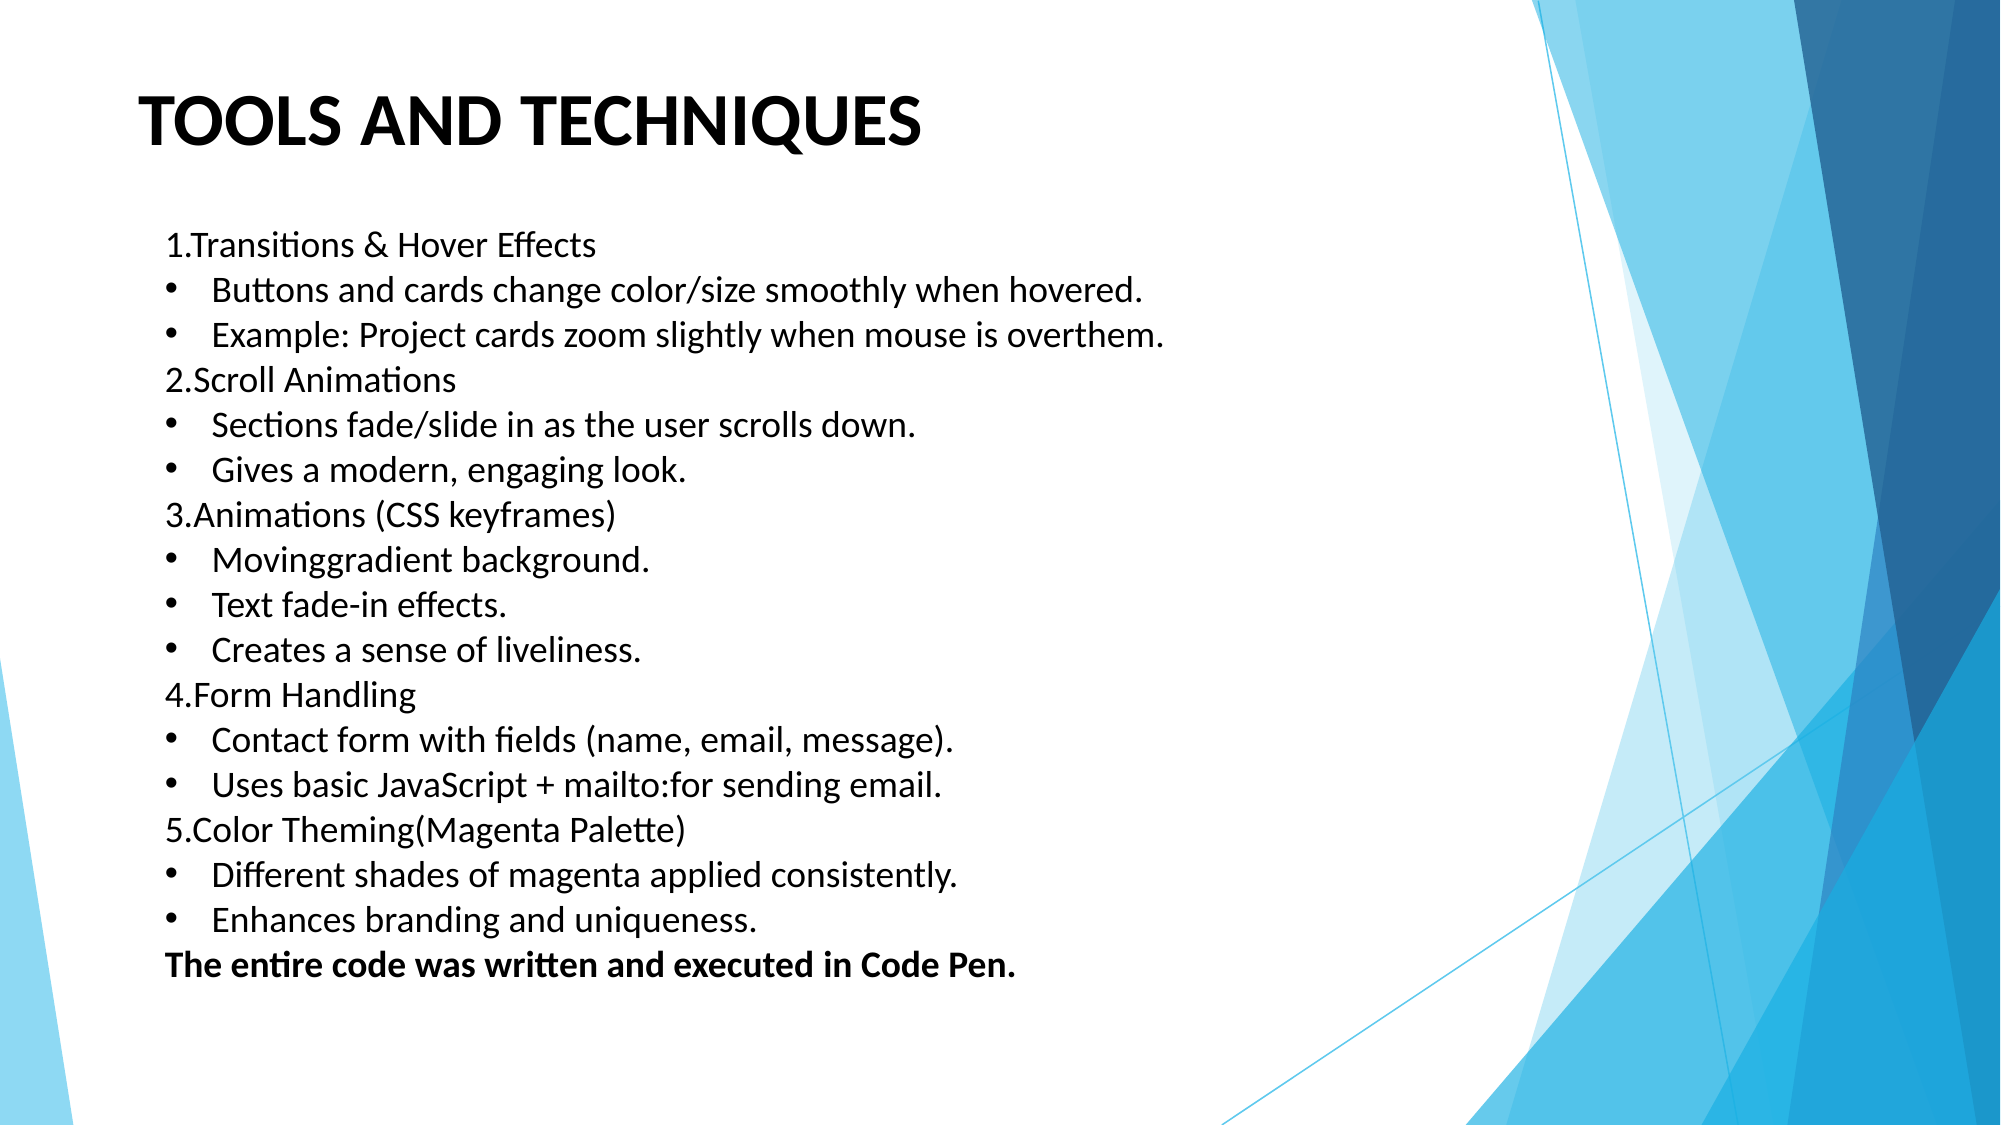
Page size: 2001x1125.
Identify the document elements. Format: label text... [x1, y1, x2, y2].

text_box 1.Transitions & Hover Effects Buttons and cards change color/size smoothly when hovered. Example: Project cards zoom slightly when mouse is overthem. 2.Scroll Animations Sections fade/slide in as the user scrolls down. Gives a modern, engaging look. 3.Animations (CSS keyframes) Movinggradient background. Text fade-in effects. Creates a sense of liveliness. 4.Form Handling Contact form with fields (name, email, message). Uses basic JavaScript + mailto:for sending email. 5.Color Theming(Magenta Palette) Different shades of magenta applied consistently. Enhances branding and uniqueness. The entire code was written and executed in Code Pen. [149, 212, 1488, 993]
text_box TOOLS AND TECHNIQUES [123, 63, 1876, 188]
